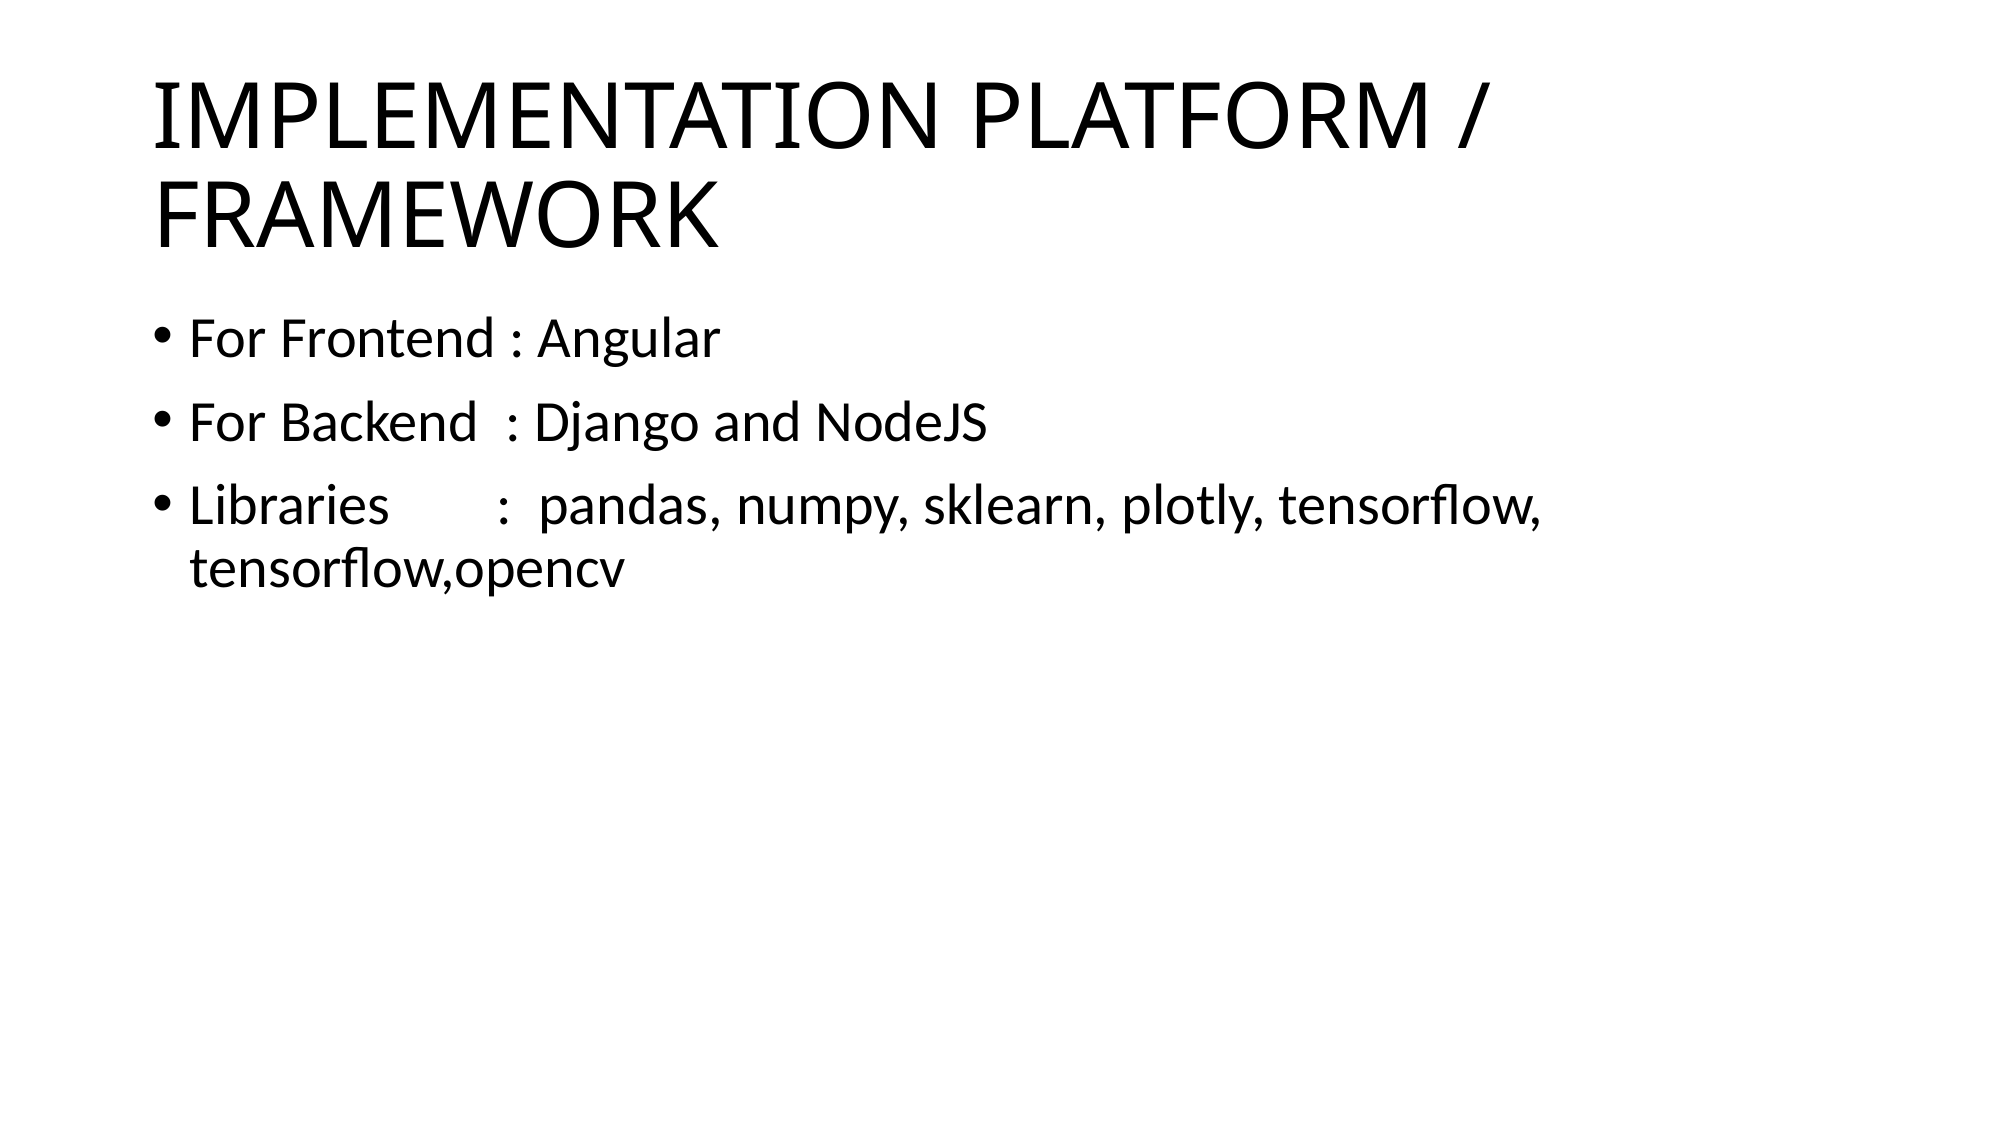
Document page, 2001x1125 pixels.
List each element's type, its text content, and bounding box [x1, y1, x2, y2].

title IMPLEMENTATION PLATFORM / FRAMEWORK [137, 59, 1863, 278]
list For Frontend : Angular For Backend : Django and NodeJS Libraries : pandas, numpy, sklearn, plotly, tensorflow, tensorflow,opencv [137, 299, 1863, 1014]
